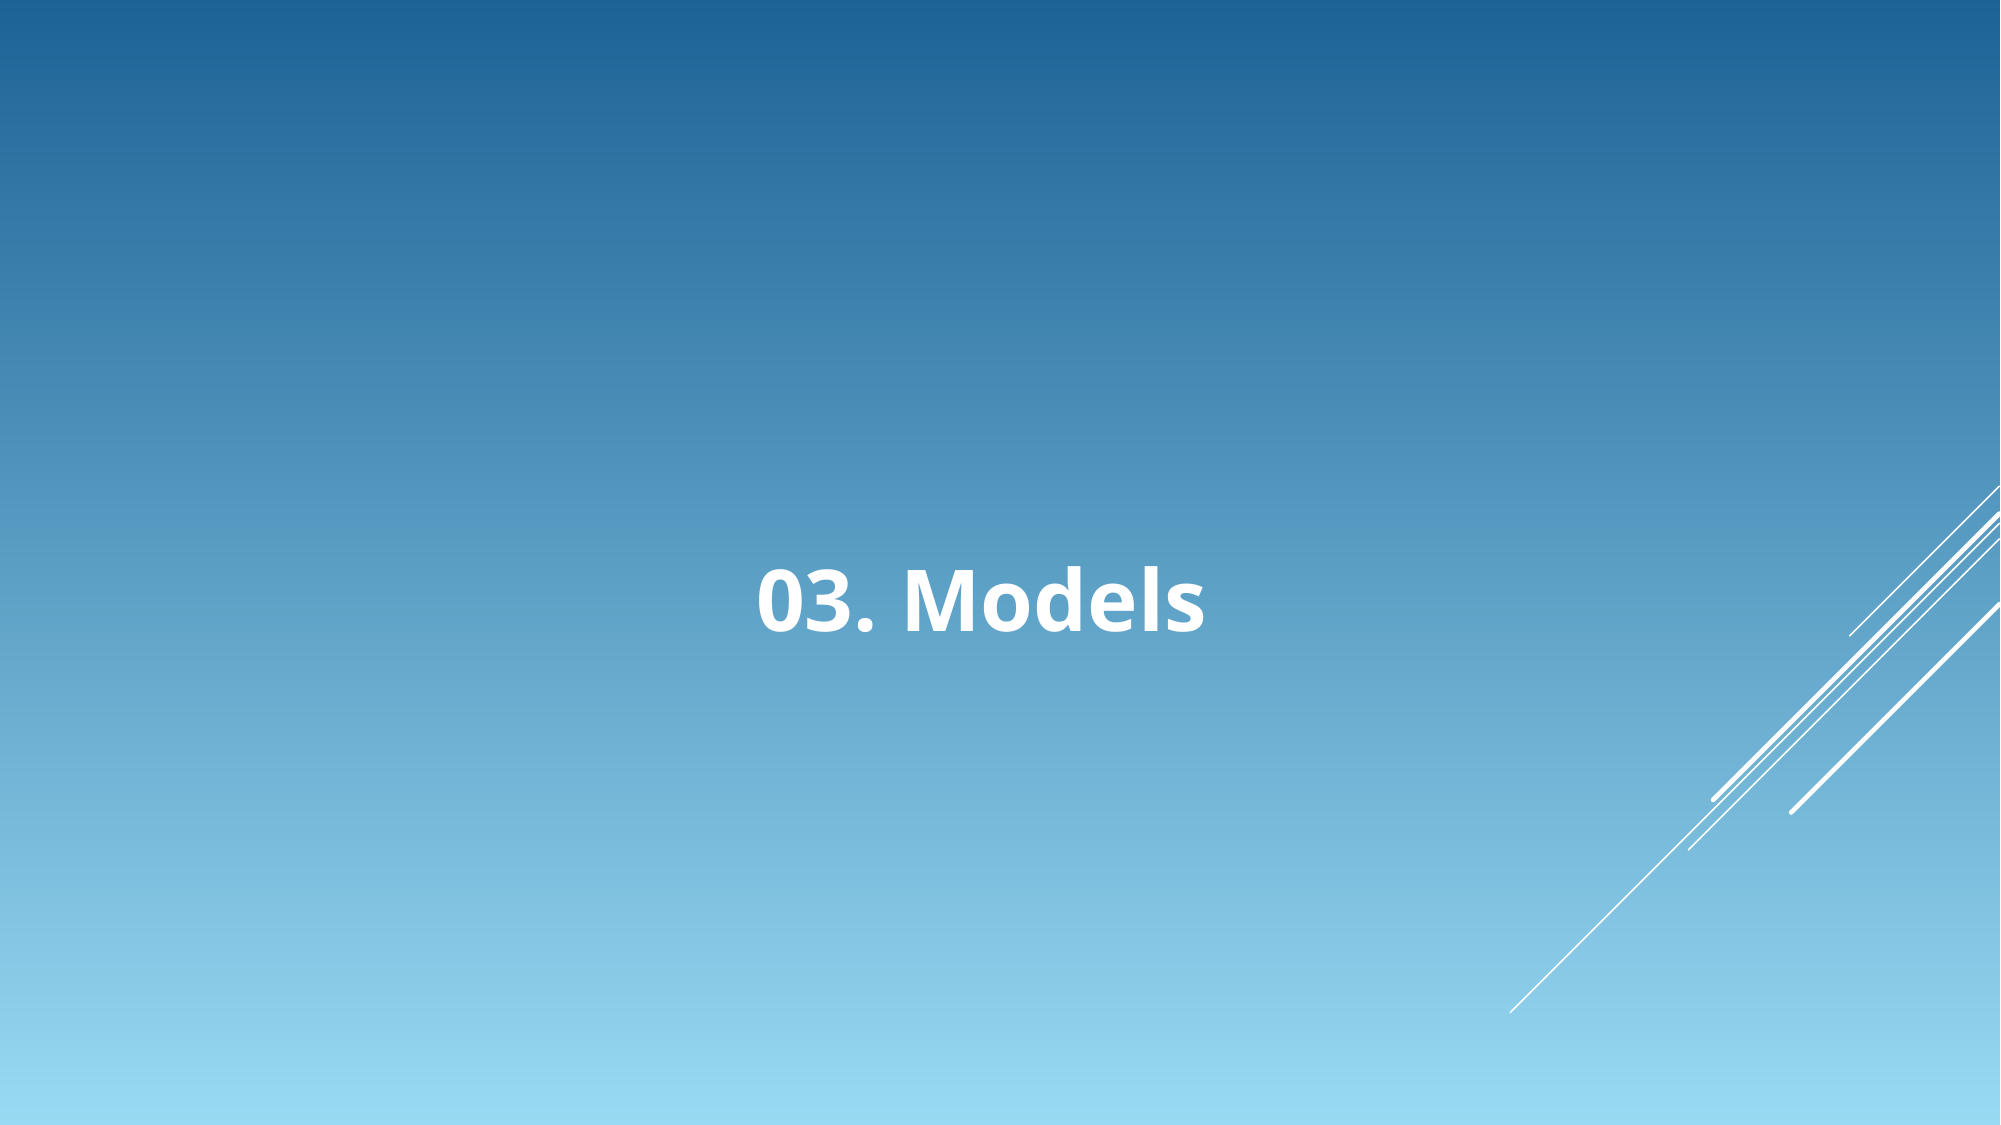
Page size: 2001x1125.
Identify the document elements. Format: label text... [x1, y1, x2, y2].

list 03. Models [32, 538, 1931, 657]
